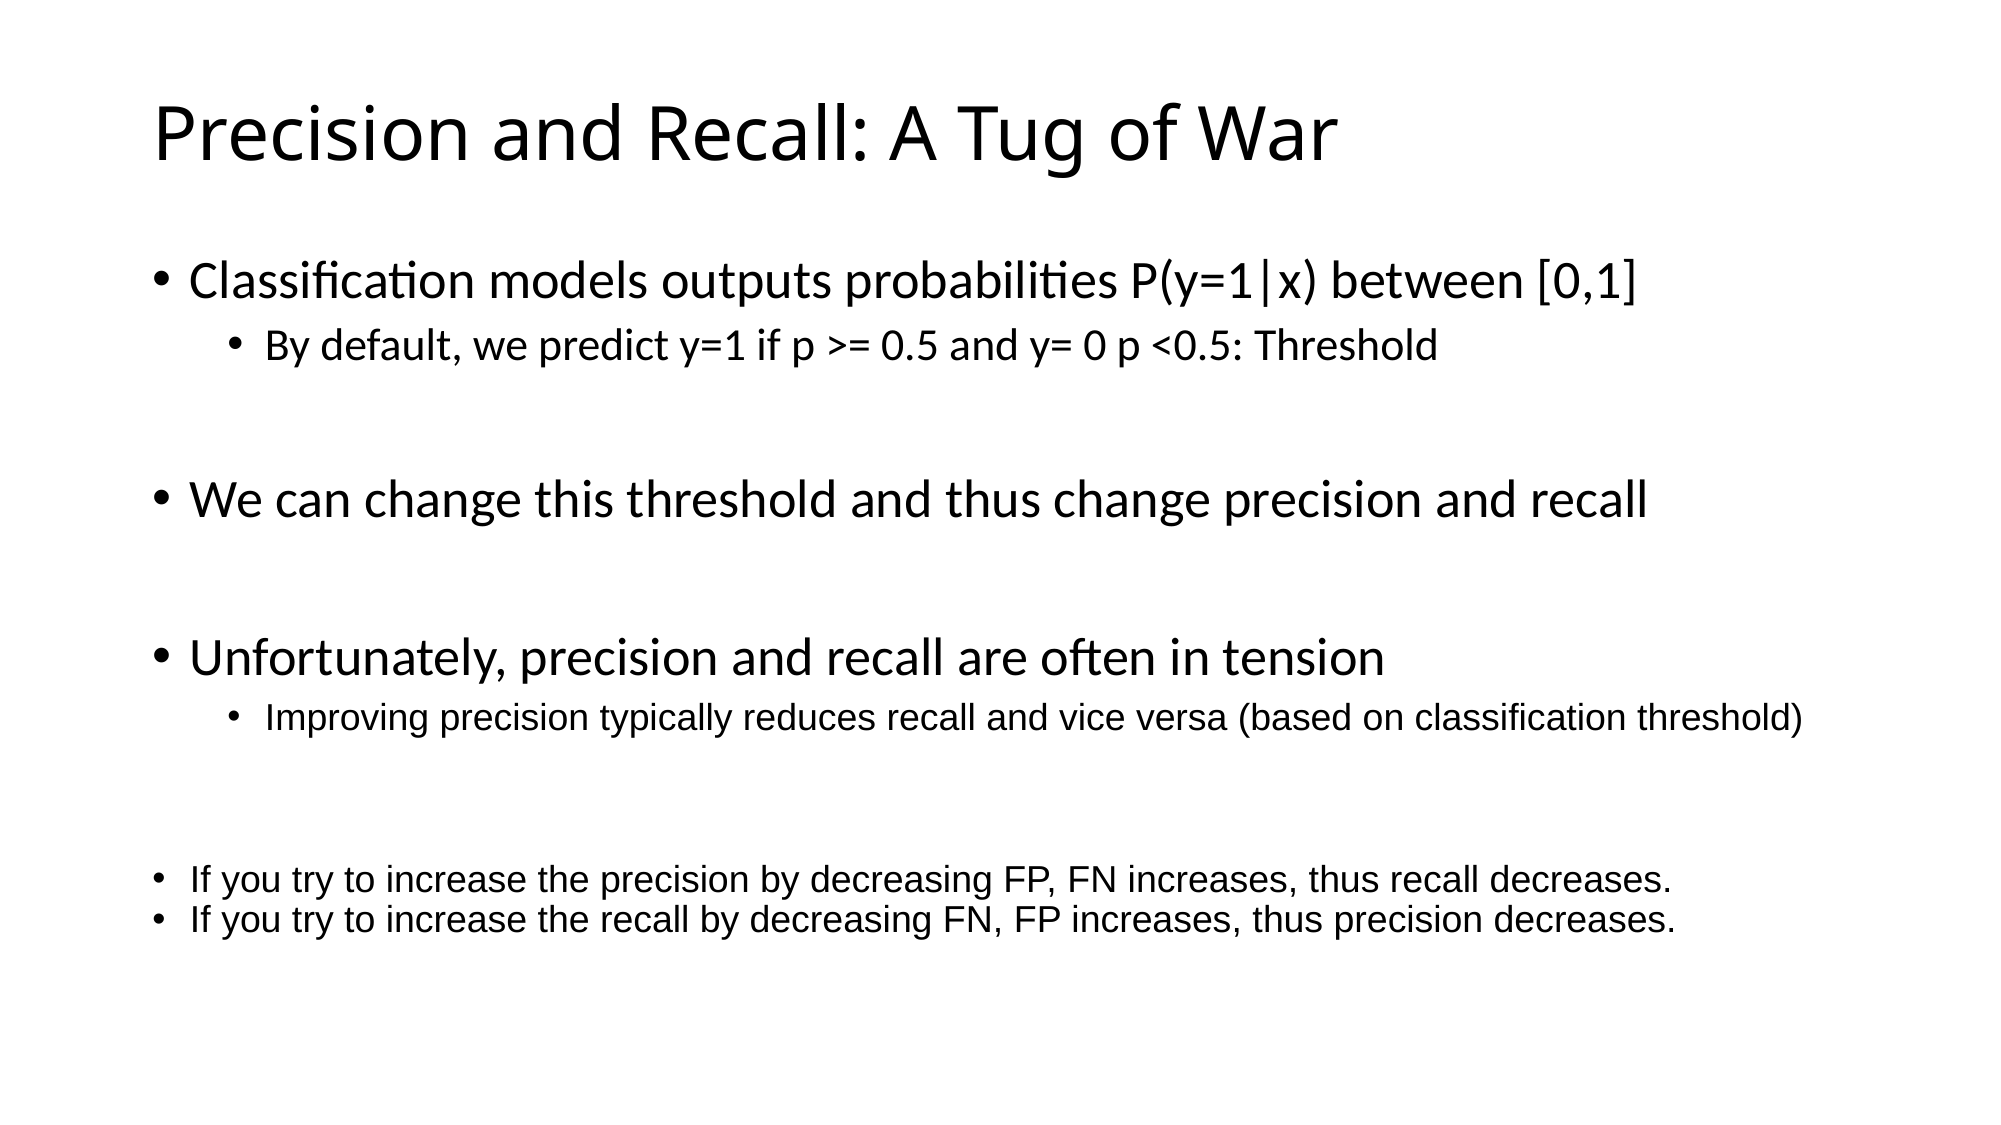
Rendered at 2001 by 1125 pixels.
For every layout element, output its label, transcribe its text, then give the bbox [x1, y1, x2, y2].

title Precision and Recall: A Tug of War [137, 59, 1863, 214]
list Classification models outputs probabilities P(y=1|x) between [0,1] By default, we predict y=1 if p >= 0.5 and y= 0 p <0.5: Threshold We can change this threshold and thus change precision and recall Unfortunately, precision and recall are often in tension Improving precision typically reduces recall and vice versa (based on classification threshold) If you try to increase the precision by decreasing FP, FN increases, thus recall decreases. If you try to increase the recall by decreasing FN, FP increases, thus precision decreases. [137, 244, 1863, 1014]
